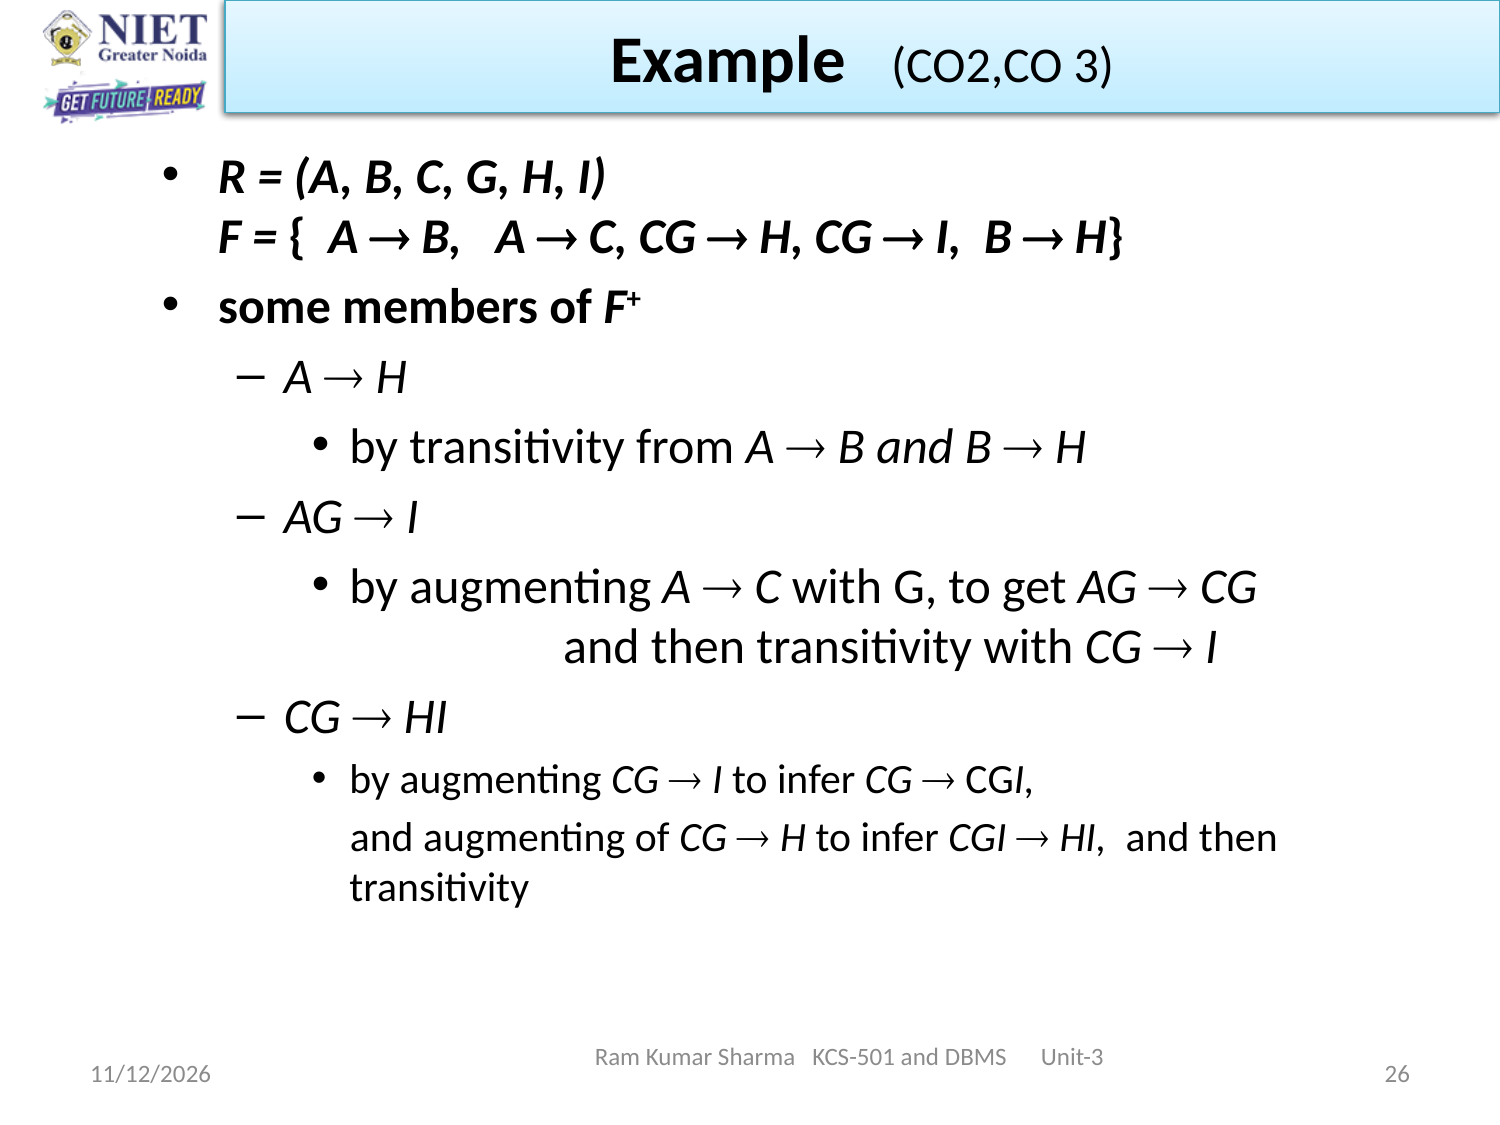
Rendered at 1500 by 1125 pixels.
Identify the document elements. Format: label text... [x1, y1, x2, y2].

text_box Example (CO2,CO 3) [224, 0, 1500, 113]
picture [5, 0, 244, 134]
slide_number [75, 1042, 425, 1103]
slide_number 26 [1074, 1042, 1425, 1103]
text_box R = (A, B, C, G, H, I) F = { A  B, A  C, CG  H, CG  I, B  H} some members of F+ A  H by transitivity from A  B and B  H AG  I by augmenting A  C with G, to get AG  CG and then transitivity with CG  I CG  HI by augmenting CG  I to infer CG  CGI, and augmenting of CG  H to infer CGI  HI, and then transitivity [146, 136, 1446, 1008]
footer Ram Kumar Sharma KCS-501 and DBMS Unit-3 [462, 1025, 1238, 1085]
